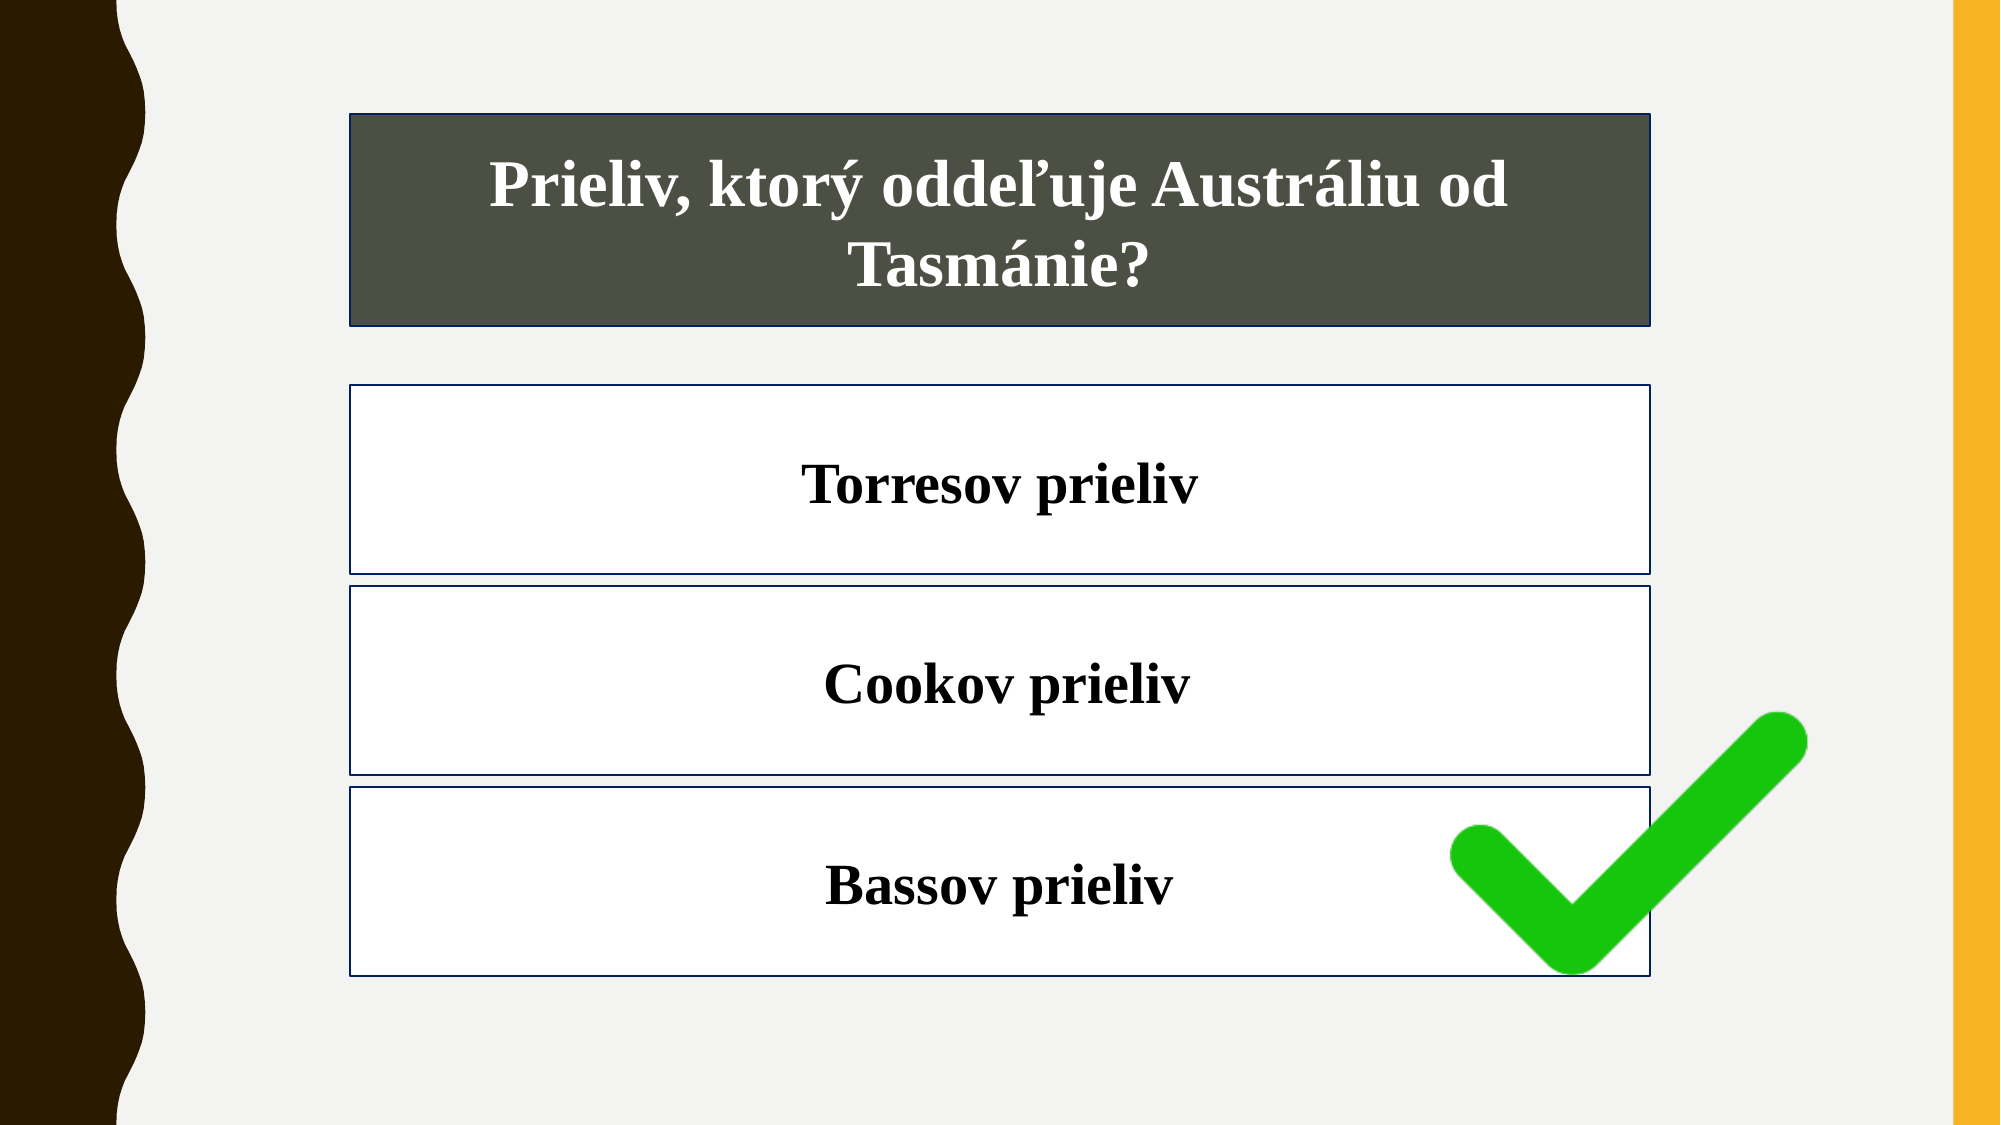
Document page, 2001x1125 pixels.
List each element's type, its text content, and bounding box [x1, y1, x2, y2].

text_box Cookov prieliv [349, 585, 1651, 776]
text_box Torresov prieliv [349, 384, 1651, 575]
picture [1441, 656, 1817, 1032]
text_box Bassov prieliv [349, 786, 1441, 977]
text_box Prieliv, ktorý oddeľuje Austráliu od Tasmánie? [349, 113, 1651, 327]
